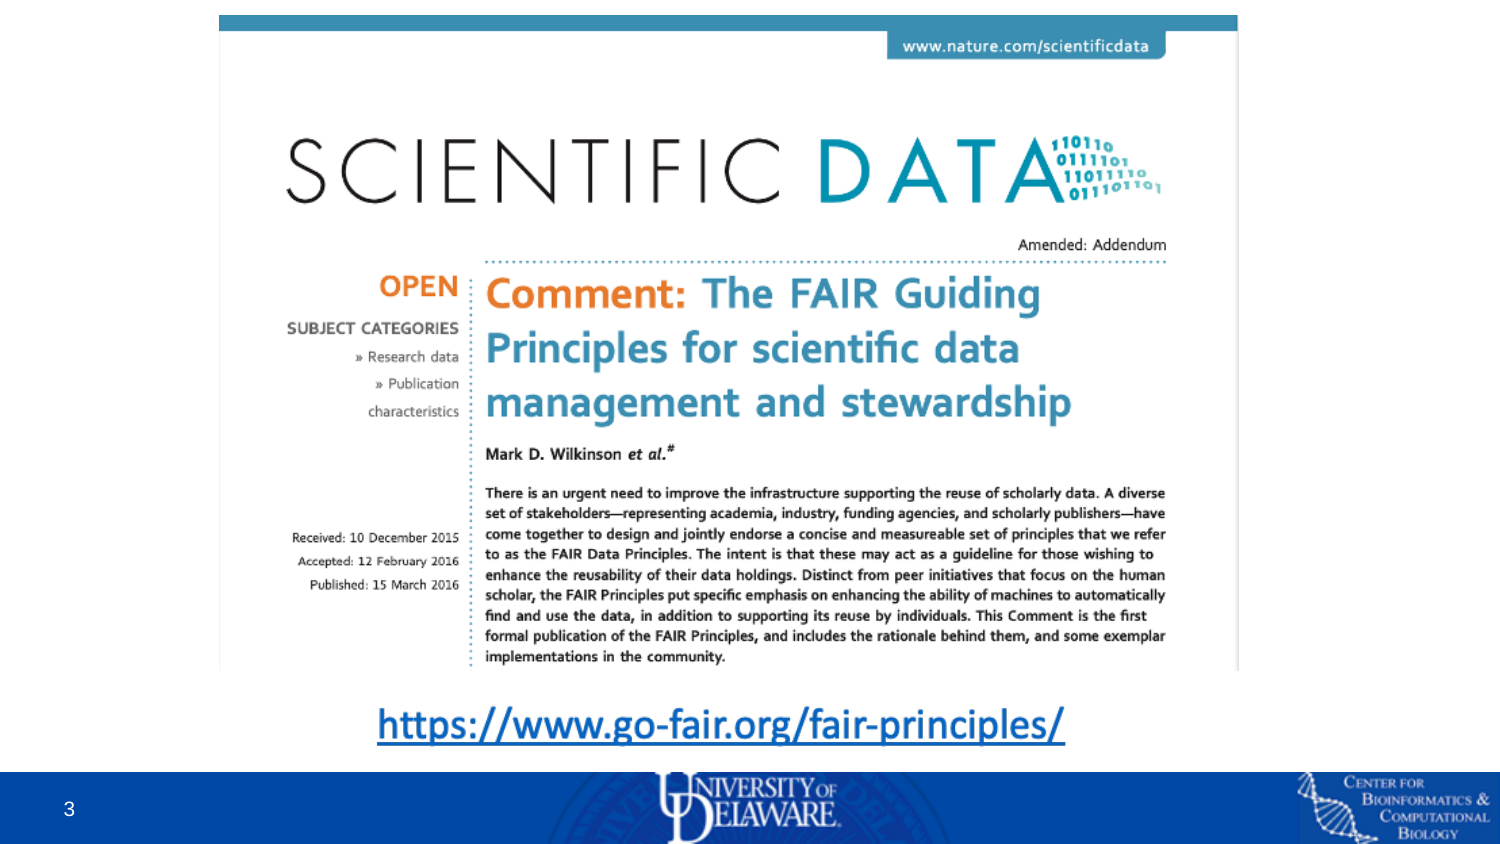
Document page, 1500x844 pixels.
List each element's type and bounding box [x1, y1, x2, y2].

picture [218, 14, 1239, 671]
picture [0, 683, 1500, 844]
